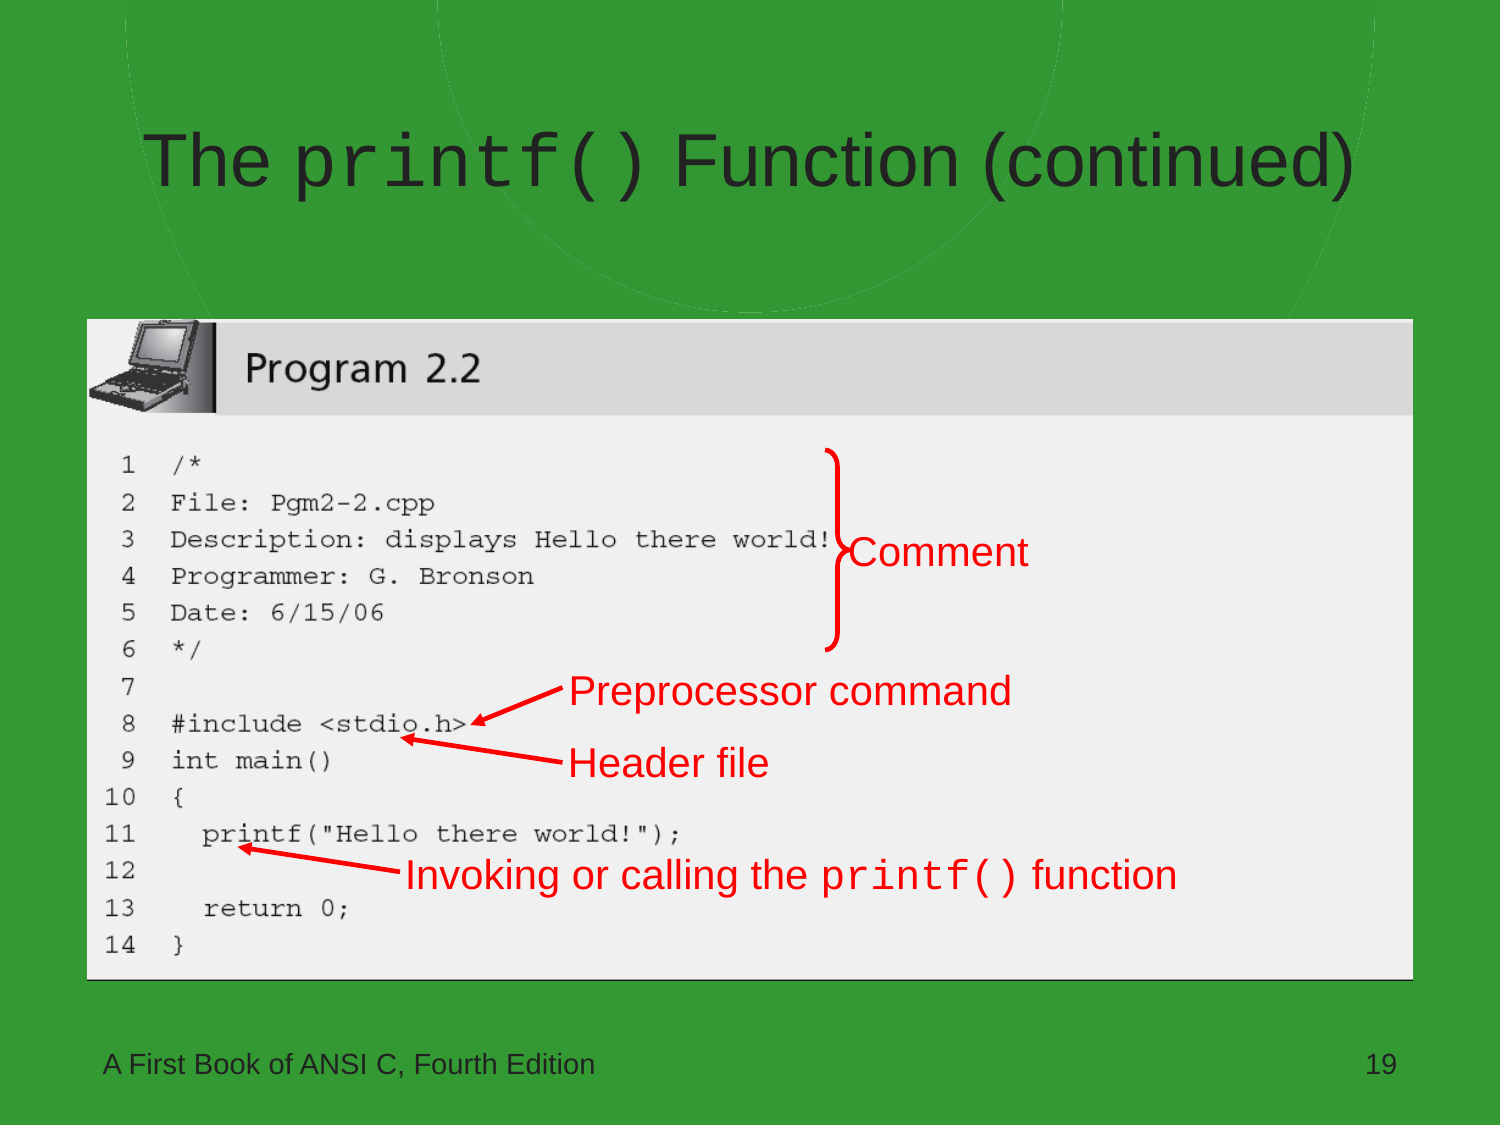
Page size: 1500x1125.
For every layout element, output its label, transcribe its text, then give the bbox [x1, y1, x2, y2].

footer A First Book of ANSI C, Fourth Edition [87, 1037, 1051, 1101]
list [87, 319, 1413, 981]
slide_number 19 [1074, 1037, 1413, 1101]
title The printf() Function (continued) [87, 62, 1413, 250]
